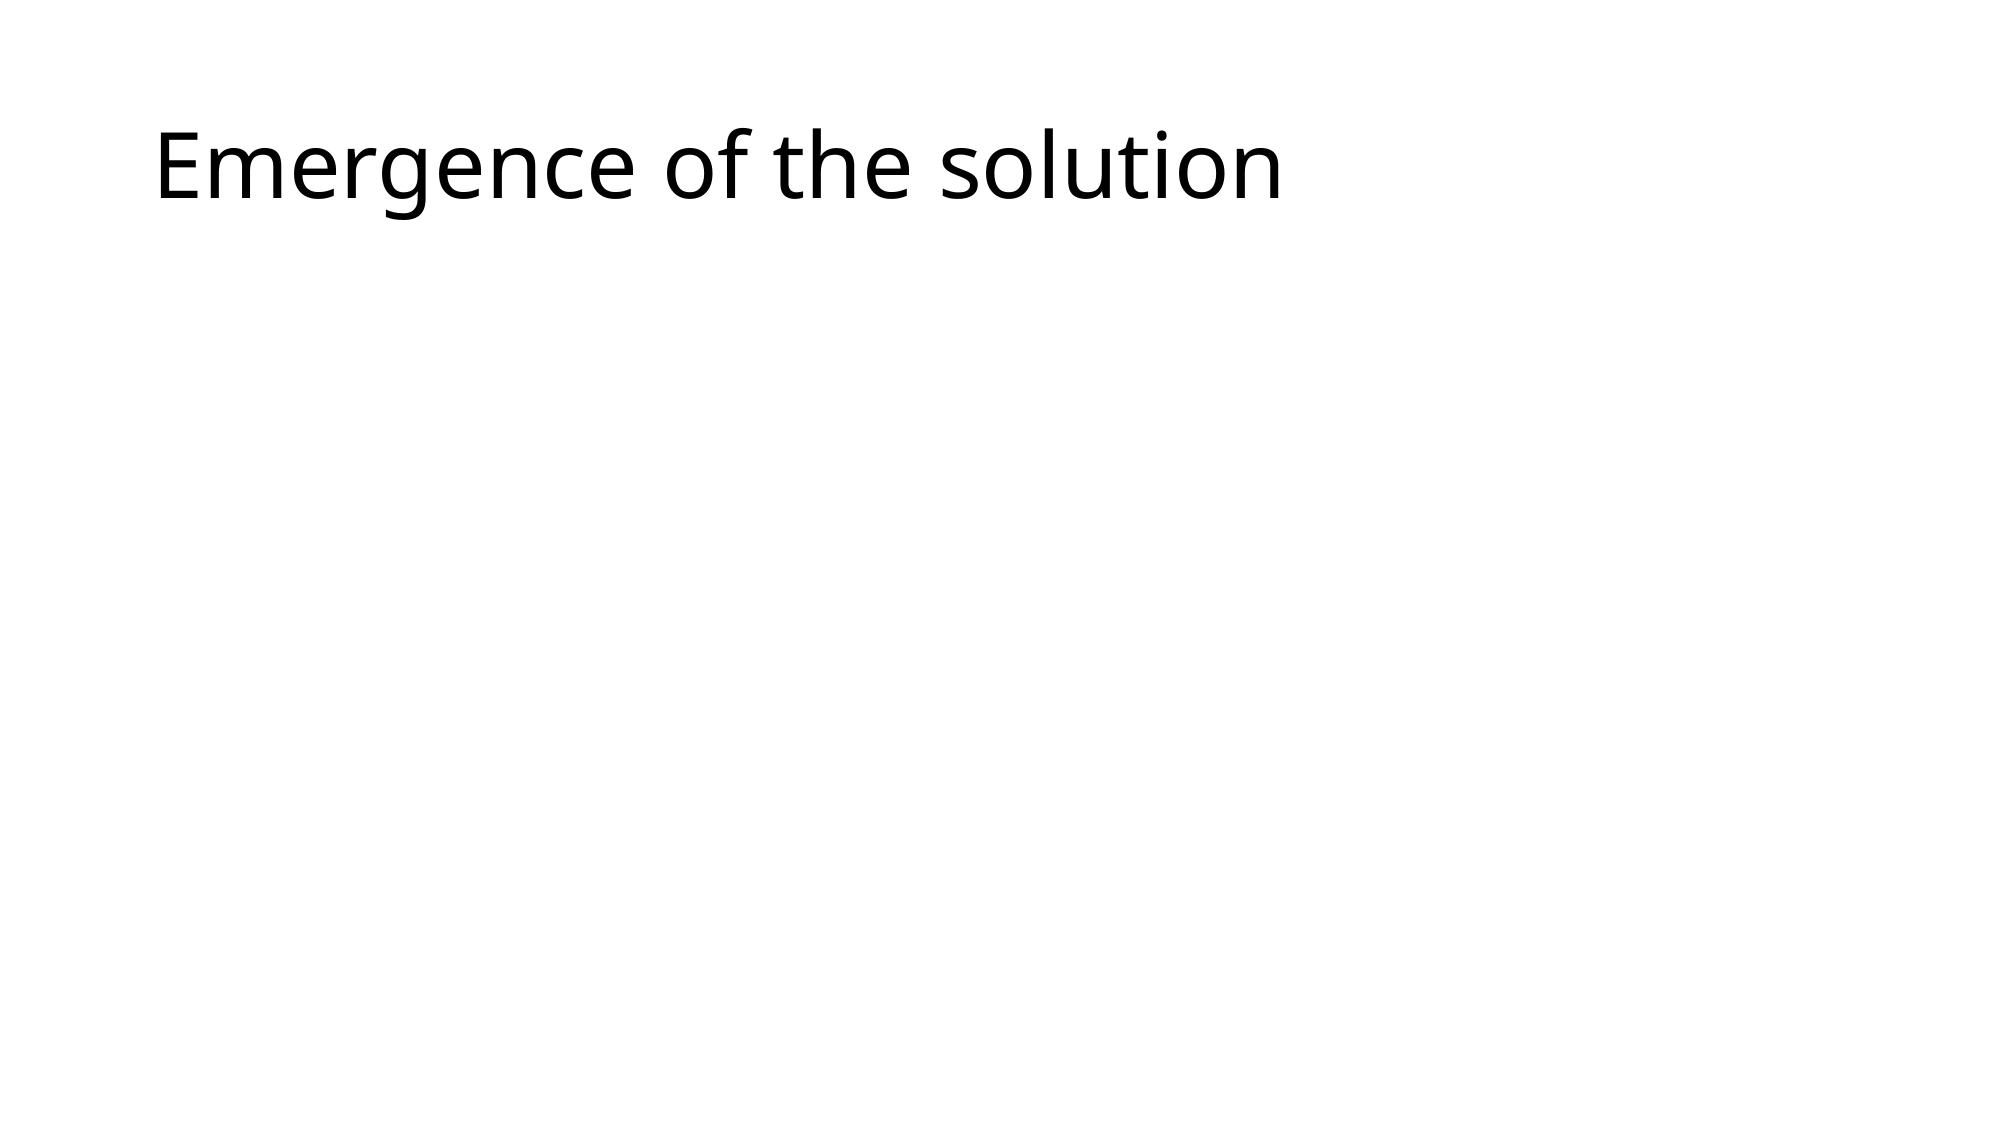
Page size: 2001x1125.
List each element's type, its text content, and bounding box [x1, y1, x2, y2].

title Emergence of the solution [137, 59, 1863, 278]
